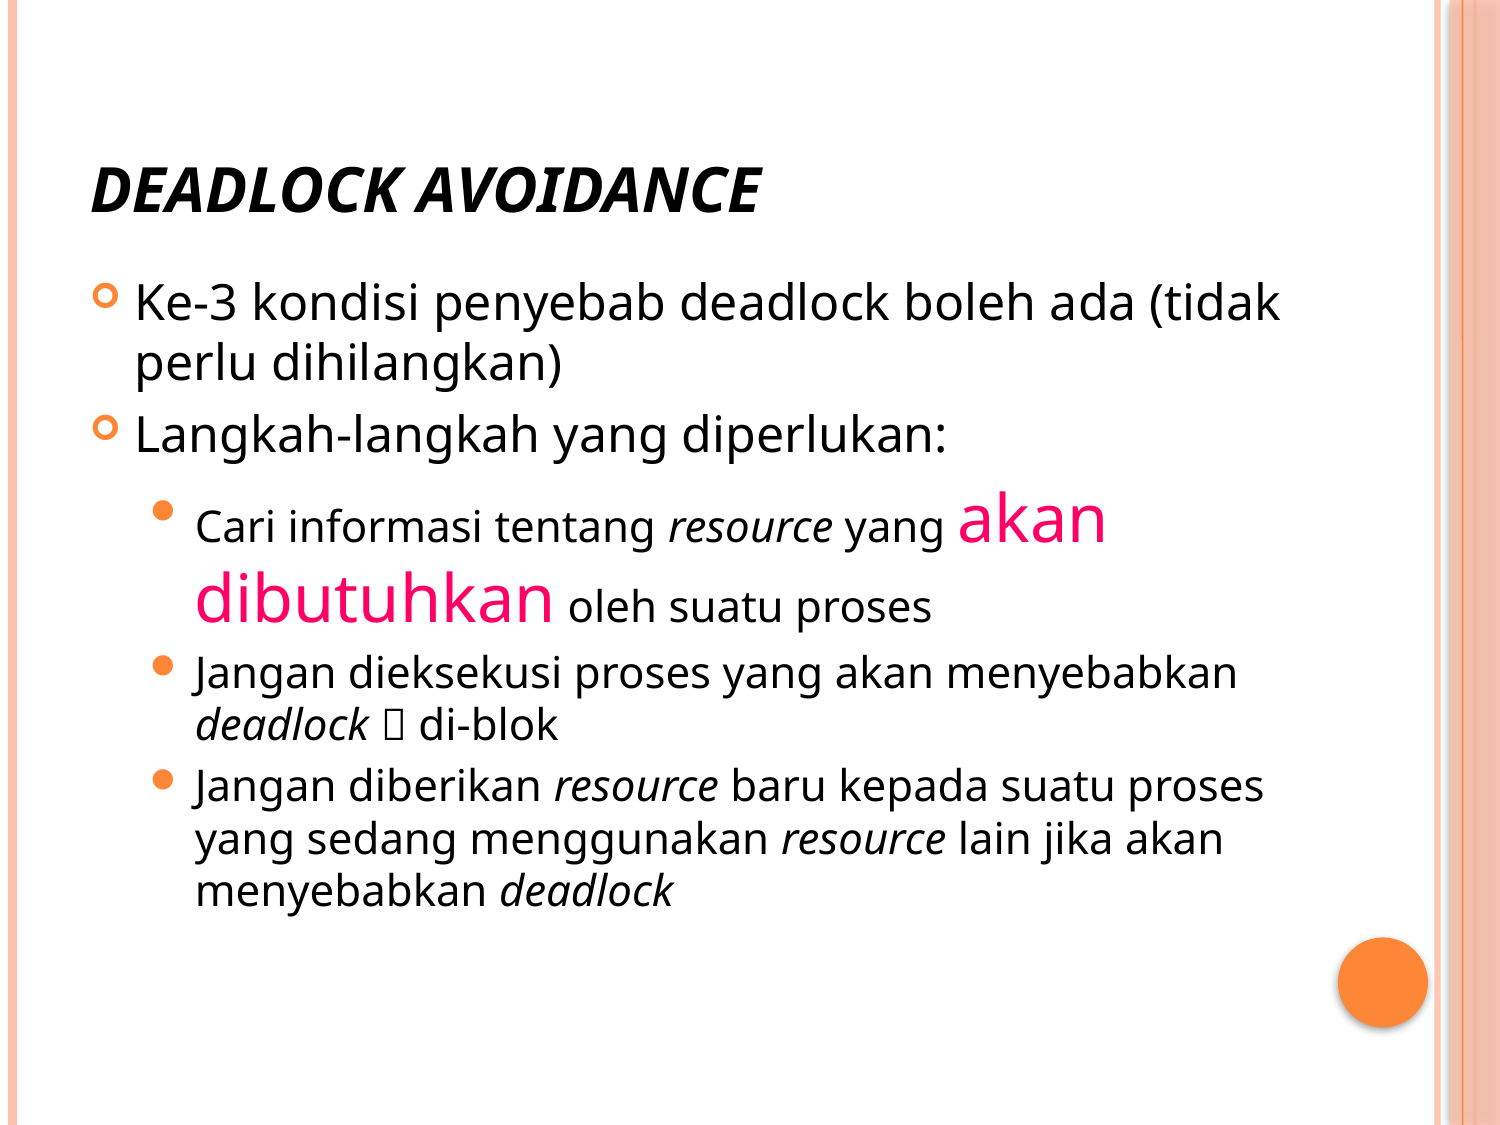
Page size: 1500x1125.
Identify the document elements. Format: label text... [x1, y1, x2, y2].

list Ke-3 kondisi penyebab deadlock boleh ada (tidak perlu dihilangkan) Langkah-langkah yang diperlukan: Cari informasi tentang resource yang akan dibutuhkan oleh suatu proses Jangan dieksekusi proses yang akan menyebabkan deadlock  di-blok Jangan diberikan resource baru kepada suatu proses yang sedang menggunakan resource lain jika akan menyebabkan deadlock [75, 262, 1300, 1062]
title Deadlock Avoidance [75, 45, 1300, 233]
